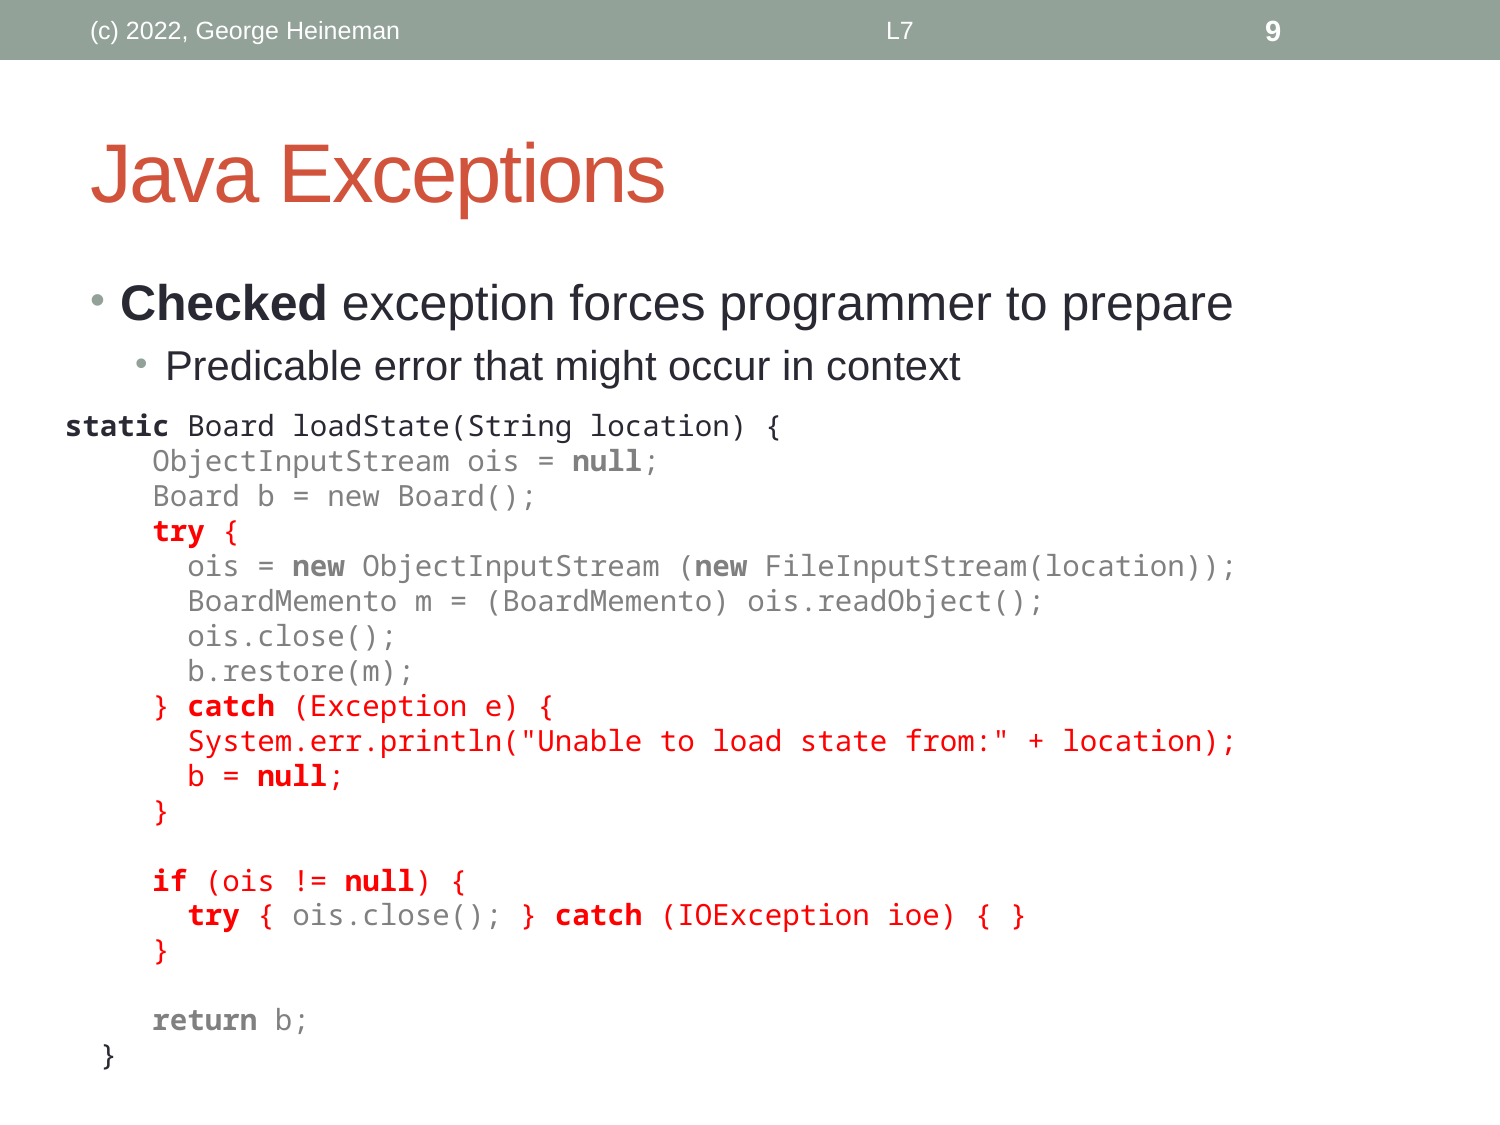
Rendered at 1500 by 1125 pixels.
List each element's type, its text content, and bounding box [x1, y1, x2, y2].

list Checked exception forces programmer to prepare Predicable error that might occur in context [75, 262, 1425, 399]
slide_number 9 [1250, 3, 1425, 57]
footer L7 [562, 3, 1238, 57]
slide_number (c) 2022, George Heineman [75, 3, 550, 57]
title Java Exceptions [75, 87, 1425, 250]
text_box static Board loadState(String location) { ObjectInputStream ois = null; Board b = new Board(); try { ois = new ObjectInputStream (new FileInputStream(location)); BoardMemento m = (BoardMemento) ois.readObject(); ois.close(); b.restore(m); } catch (Exception e) { System.err.println("Unable to load state from:" + location); b = null; } if (ois != null) { try { ois.close(); } catch (IOException ioe) { } } return b; } [50, 399, 1450, 1079]
